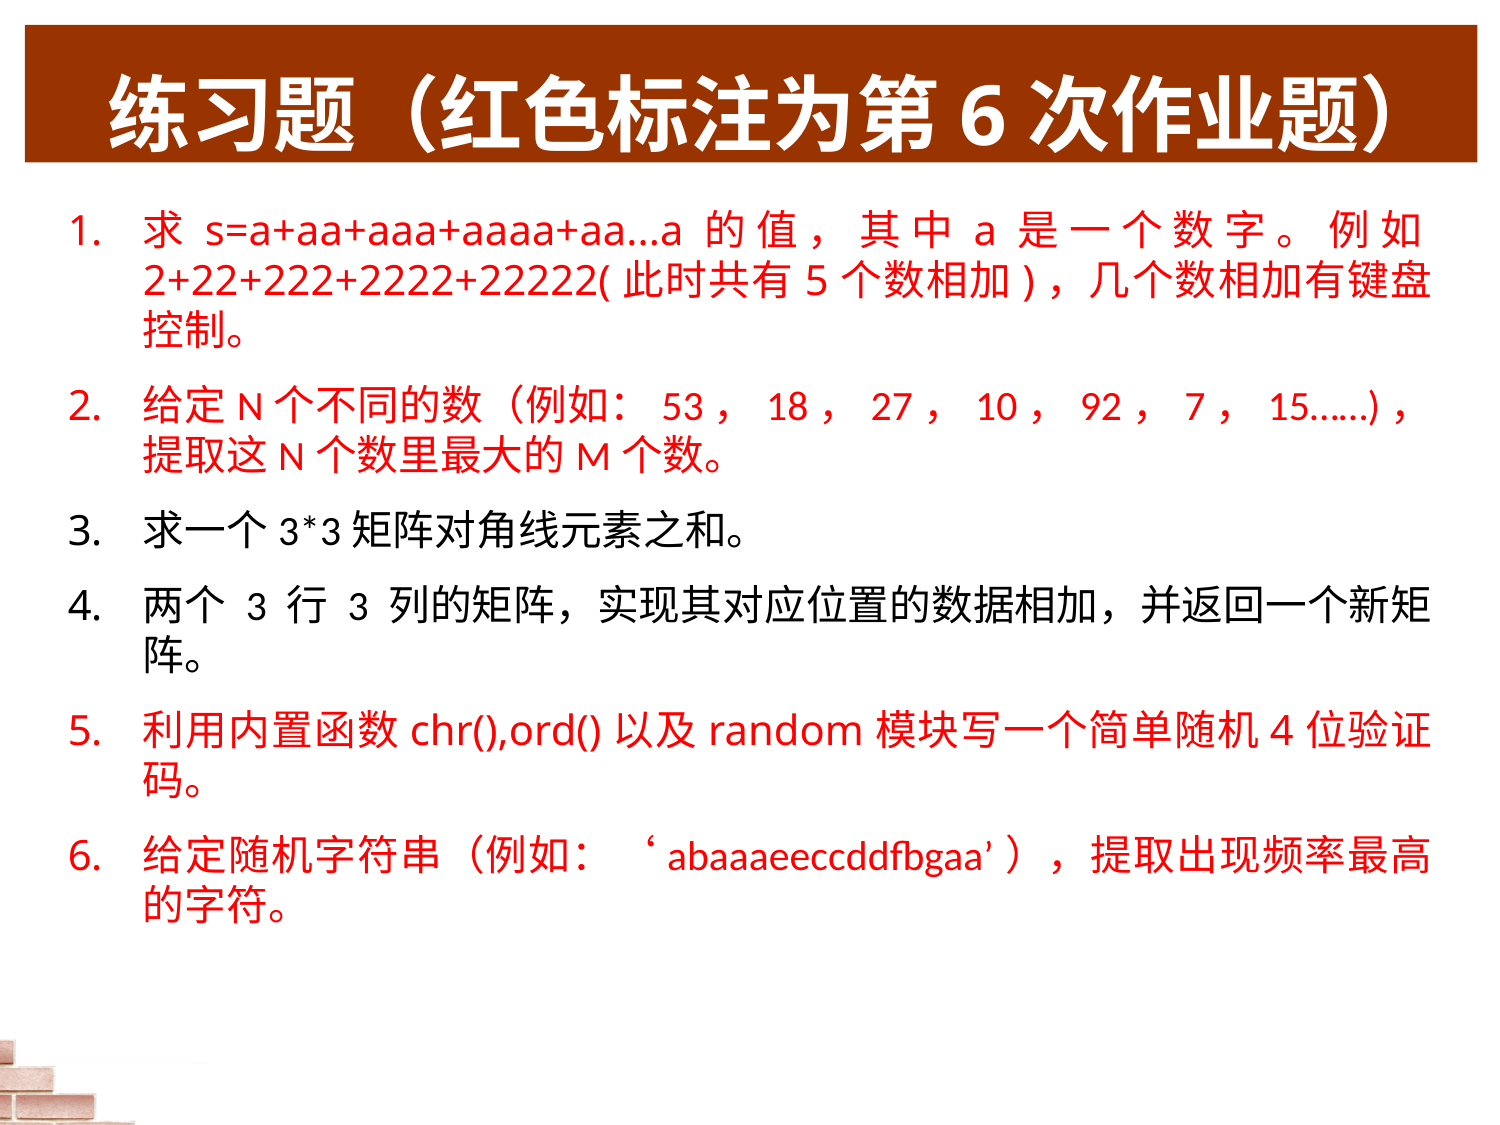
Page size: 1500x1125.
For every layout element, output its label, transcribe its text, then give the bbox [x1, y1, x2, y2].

text_box 求s=a+aa+aaa+aaaa+aa...a的值，其中a是一个数字。例如2+22+222+2222+22222(此时共有5个数相加)，几个数相加有键盘控制。 给定N个不同的数（例如：53，18，27，10，92，7，15……)，提取这N个数里最大的M个数。 求一个3*3矩阵对角线元素之和。 两个 3 行 3 列的矩阵，实现其对应位置的数据相加，并返回一个新矩阵。 利用内置函数chr(),ord()以及random模块写一个简单随机4位验证码。 给定随机字符串（例如：‘abaaaeeccddfbgaa’），提取出现频率最高的字符。 [53, 196, 1447, 937]
picture [0, 992, 213, 1125]
title 练习题（红色标注为第6次作业题） [24, 24, 1478, 163]
